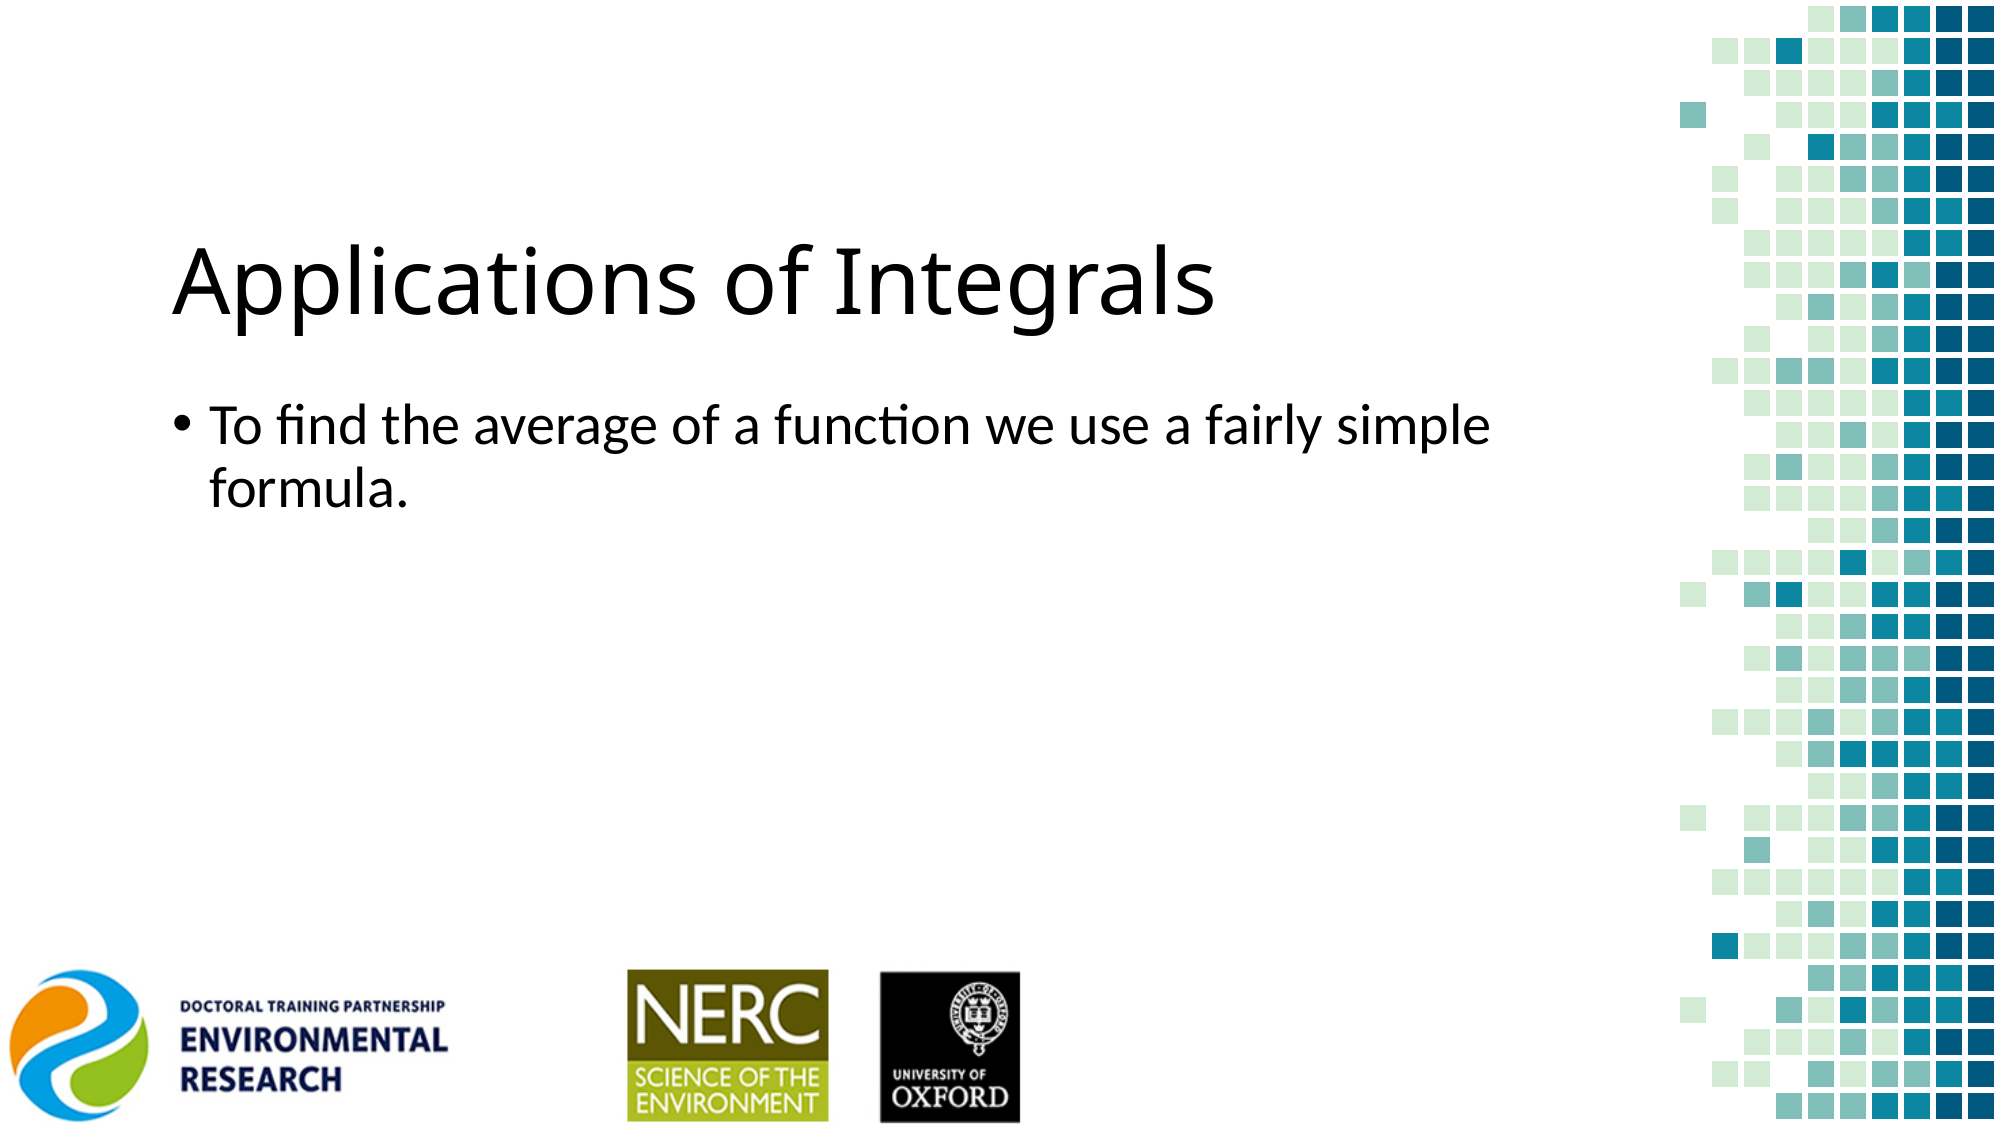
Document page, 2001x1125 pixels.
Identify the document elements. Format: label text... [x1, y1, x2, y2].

title Applications of Integrals [157, 161, 1636, 350]
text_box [0, 964, 1676, 1125]
